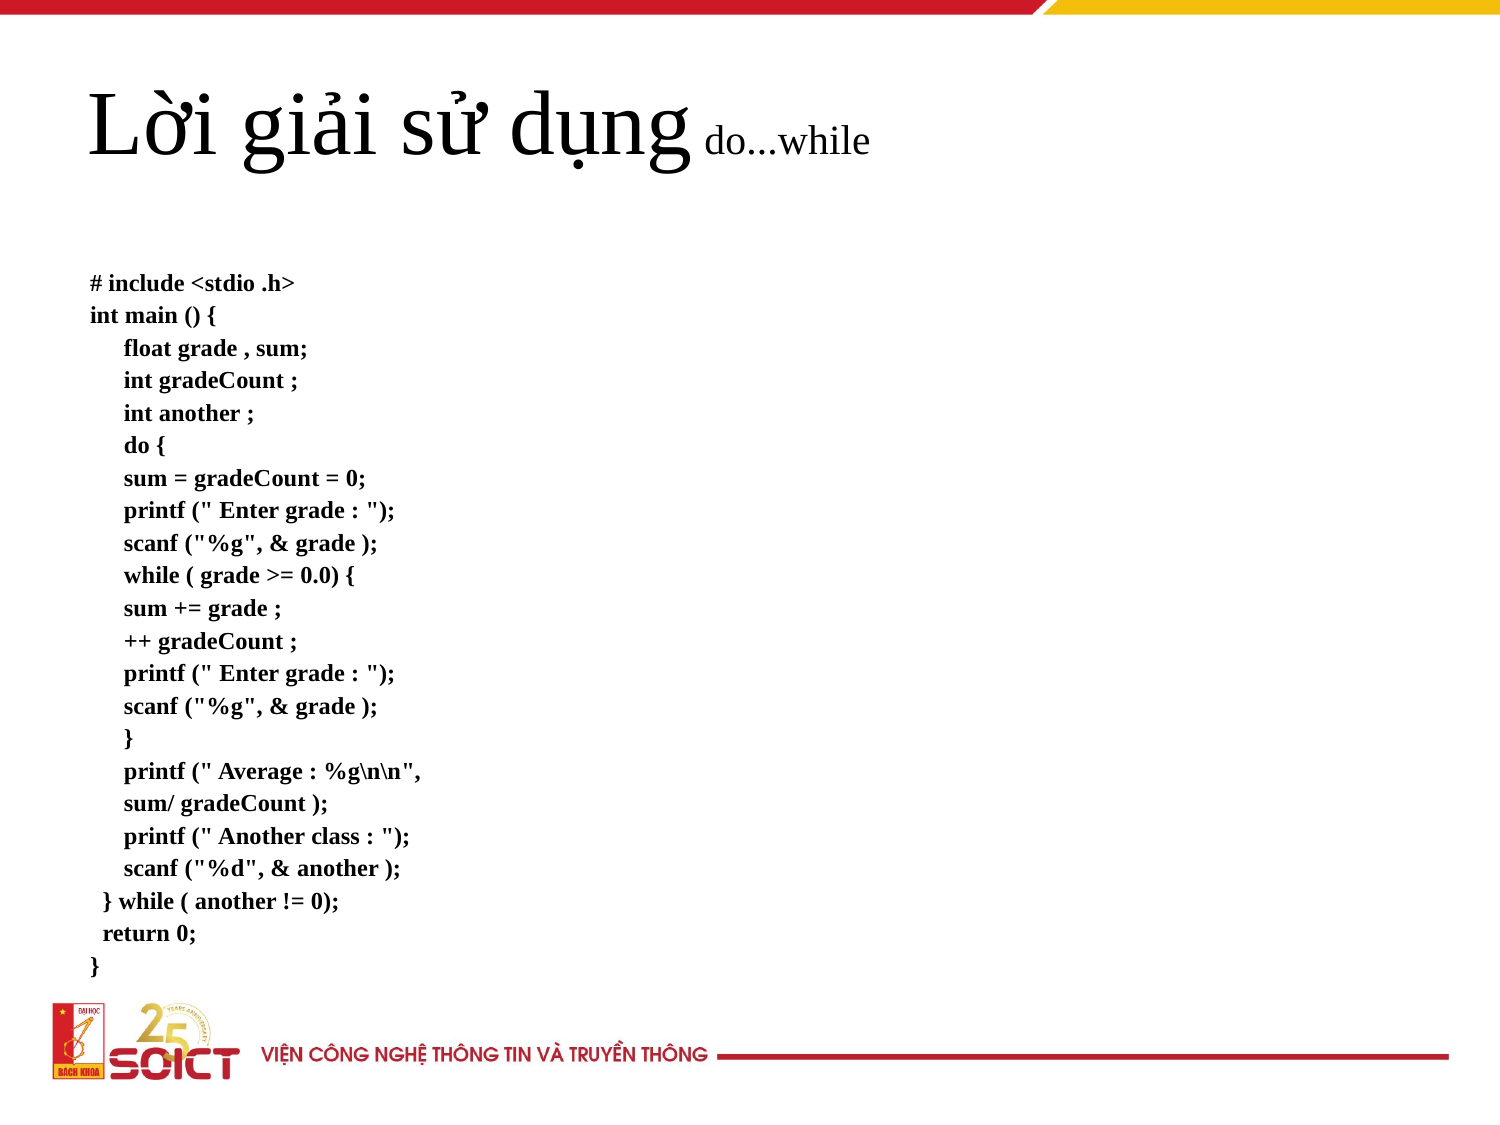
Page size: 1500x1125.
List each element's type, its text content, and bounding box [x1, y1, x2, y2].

title Lời giải sử dụng do...while [72, 16, 1425, 233]
list # include <stdio .h> int main () { float grade , sum; int gradeCount ; int another ; do { sum = gradeCount = 0; printf (" Enter grade : "); scanf ("%g", & grade ); while ( grade >= 0.0) { sum += grade ; ++ gradeCount ; printf (" Enter grade : "); scanf ("%g", & grade ); } printf (" Average : %g\n\n", sum/ gradeCount ); printf (" Another class : "); scanf ("%d", & another ); } while ( another != 0); return 0; } [75, 262, 1425, 994]
picture [0, 0, 1500, 1125]
